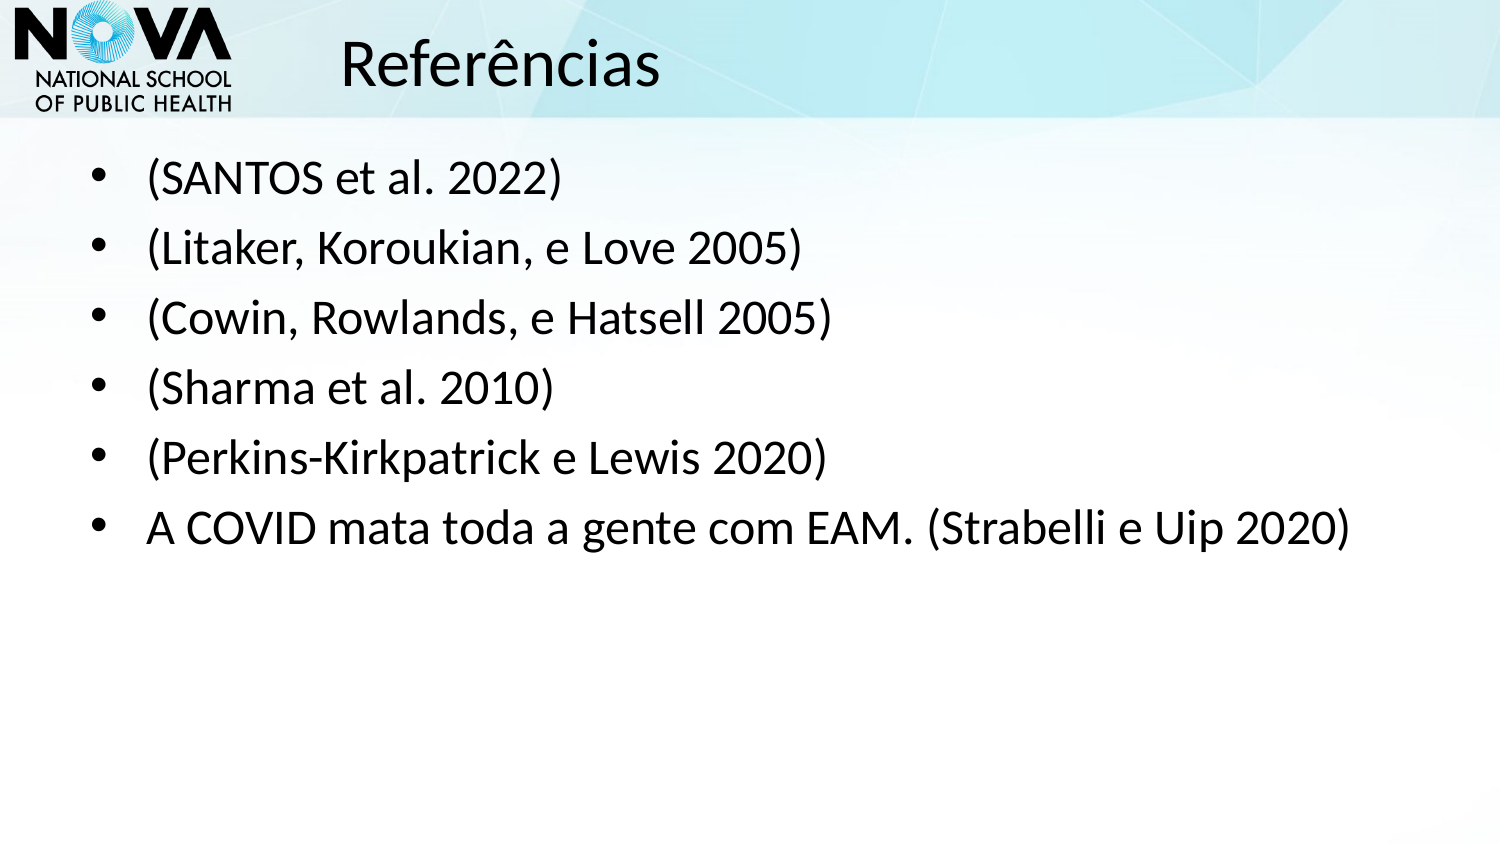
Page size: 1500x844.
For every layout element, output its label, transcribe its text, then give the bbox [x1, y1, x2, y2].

title Referências [325, 4, 1424, 113]
picture [0, 0, 1500, 844]
list (SANTOS et al. 2022) (Litaker, Koroukian, e Love 2005) (Cowin, Rowlands, e Hatsell 2005) (Sharma et al. 2010) (Perkins-Kirkpatrick e Lewis 2020) A COVID mata toda a gente com EAM. (Strabelli e Uip 2020) [75, 136, 1425, 754]
